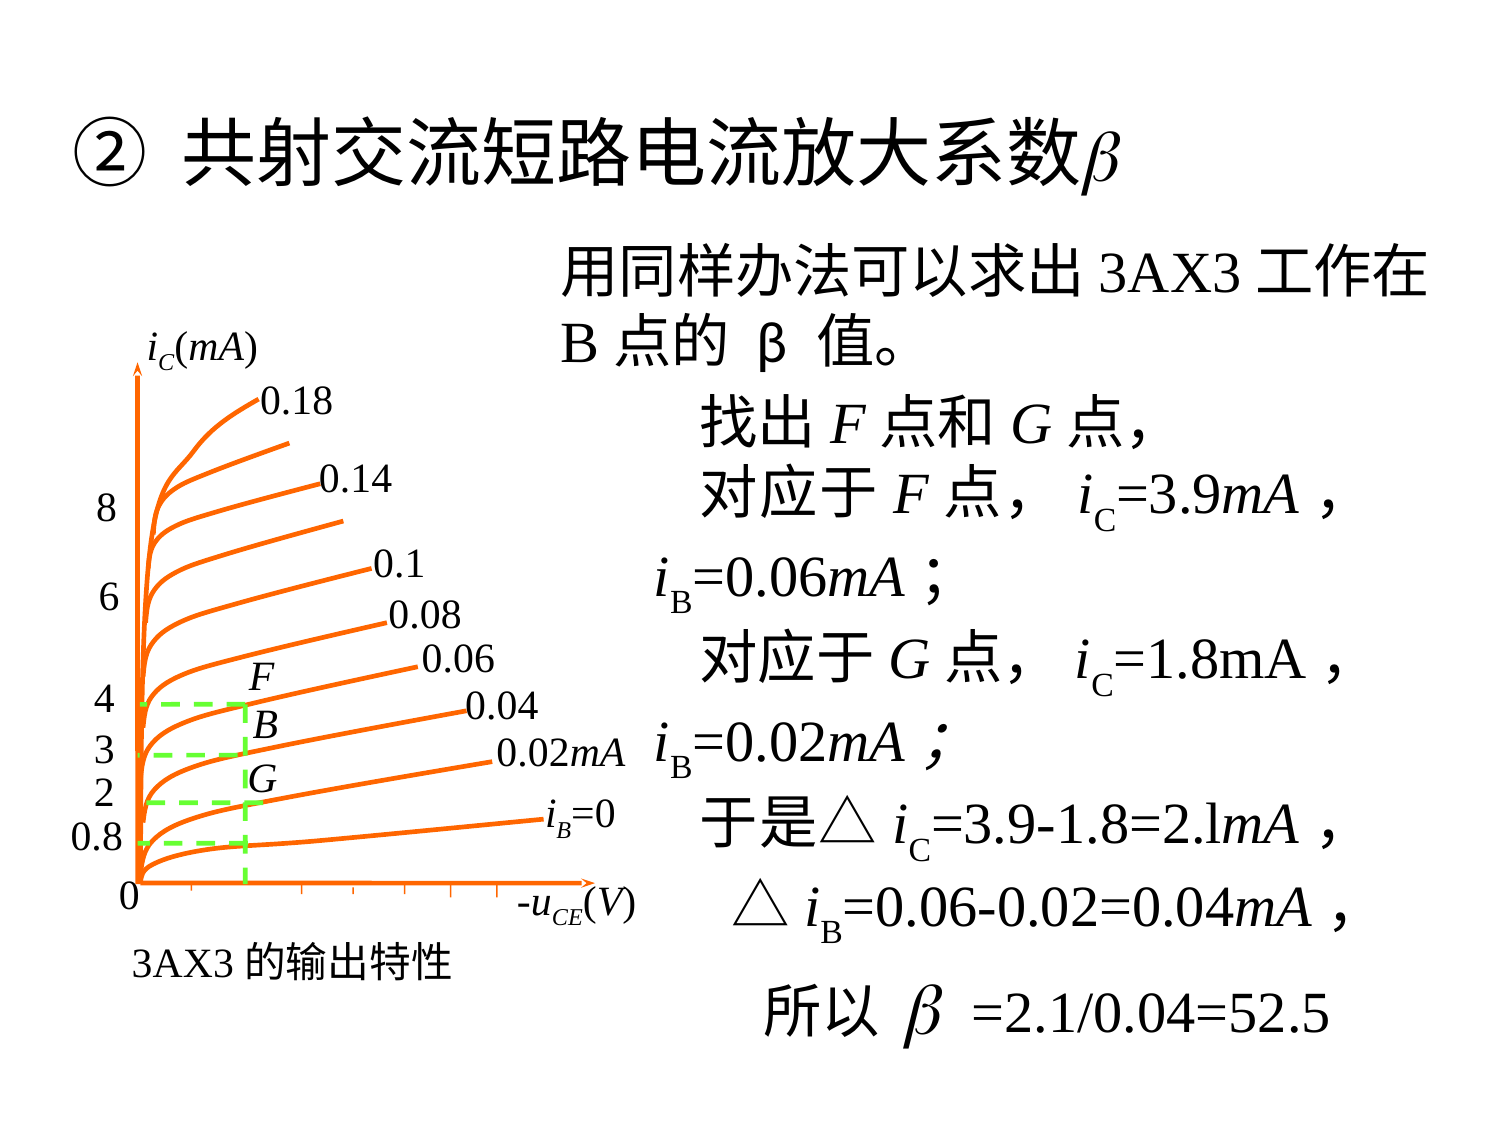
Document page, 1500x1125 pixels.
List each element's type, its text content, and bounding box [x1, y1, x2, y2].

text_box 所以 =2.1/0.04=52.5 [748, 967, 891, 1052]
text_box 用同样办法可以求出3AX3工作在B点的 β 值。 [545, 227, 1459, 382]
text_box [63, 98, 1136, 212]
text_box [55, 311, 711, 1021]
text_box 找出F点和G点， 对应于F点，iC=3.9mA，iB=0.06mA； 对应于G点，iC=1.8mA，iB=0.02mA； 于是△iC=3.9-1.8=2.lmA， △iB=0.06-0.02=0.04mA， [711, 377, 1402, 958]
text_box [891, 967, 959, 1065]
text_box 所以 =2.1/0.04=52.5 [959, 967, 1346, 1052]
